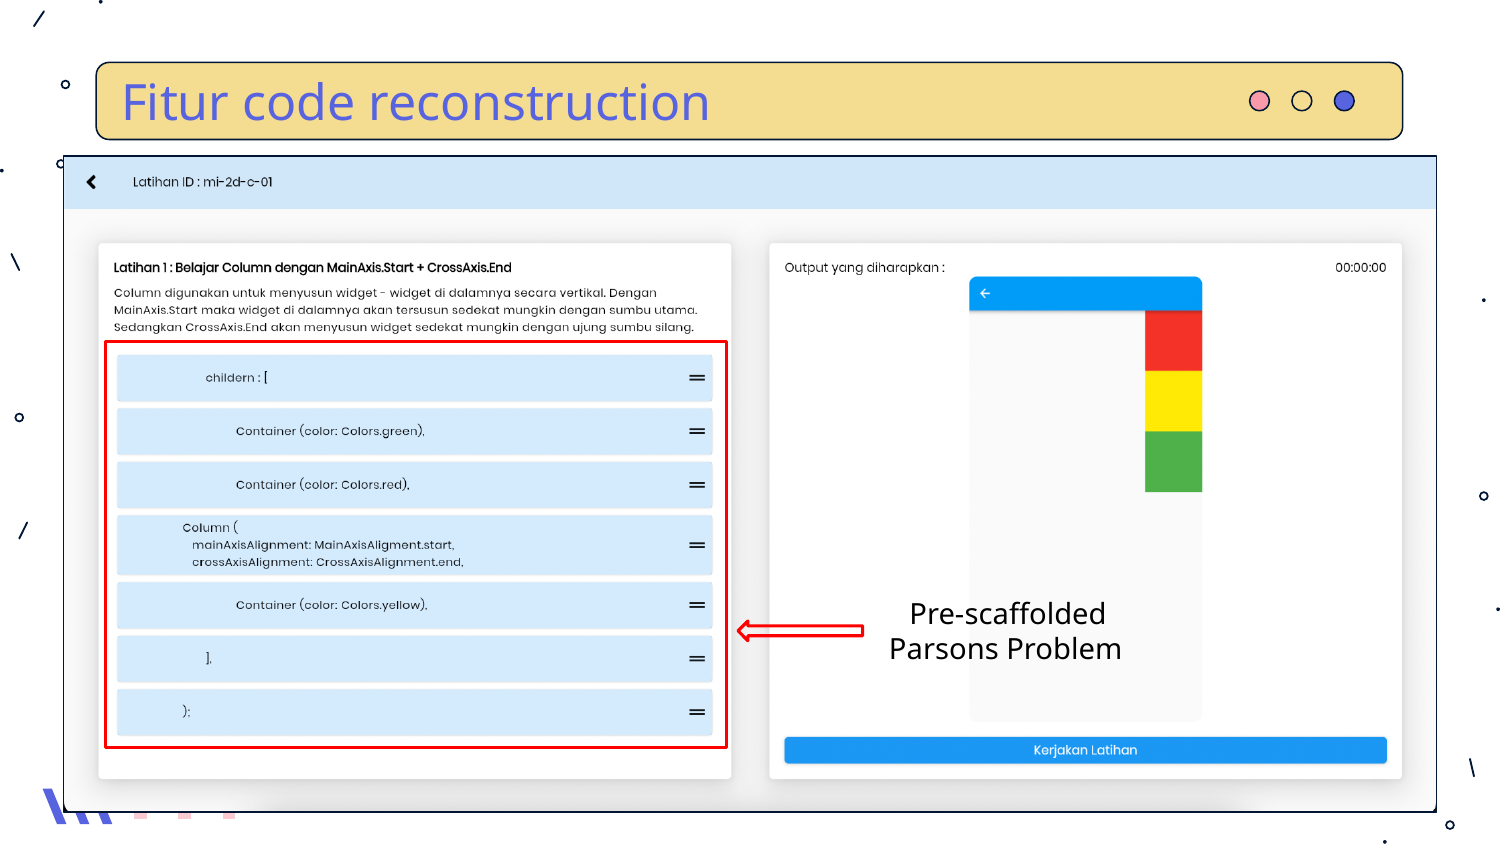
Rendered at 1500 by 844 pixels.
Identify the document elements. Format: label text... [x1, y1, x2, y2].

text_box [96, 62, 1403, 140]
text_box Fitur code reconstruction [121, 68, 825, 134]
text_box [1249, 90, 1355, 111]
picture [63, 156, 1436, 812]
